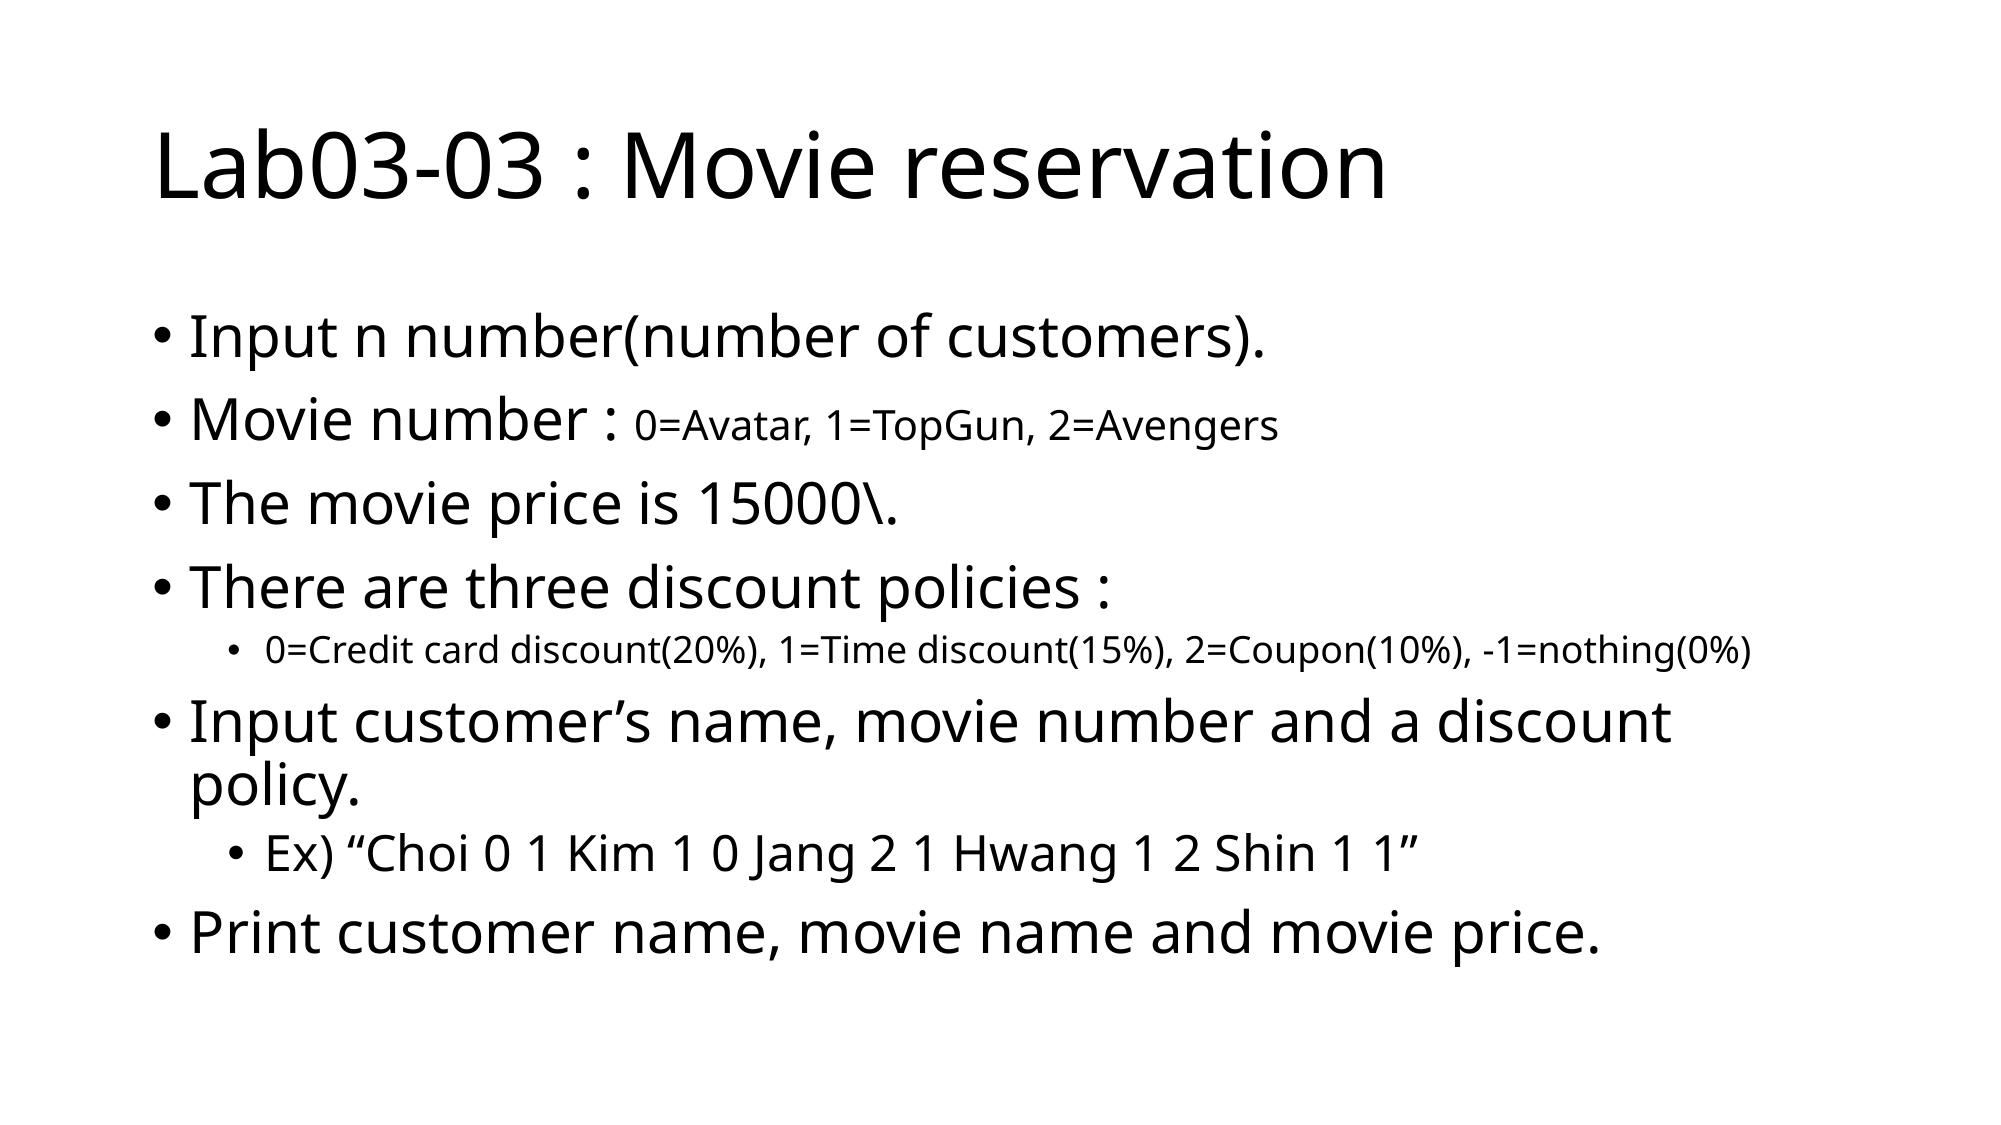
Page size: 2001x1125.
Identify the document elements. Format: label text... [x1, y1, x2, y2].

list Input n number(number of customers). Movie number : 0=Avatar, 1=TopGun, 2=Avengers The movie price is 15000\. There are three discount policies : 0=Credit card discount(20%), 1=Time discount(15%), 2=Coupon(10%), -1=nothing(0%) Input customer’s name, movie number and a discount policy. Ex) “Choi 0 1 Kim 1 0 Jang 2 1 Hwang 1 2 Shin 1 1” Print customer name, movie name and movie price. [137, 299, 1863, 1014]
title Lab03-03 : Movie reservation [137, 59, 1863, 278]
